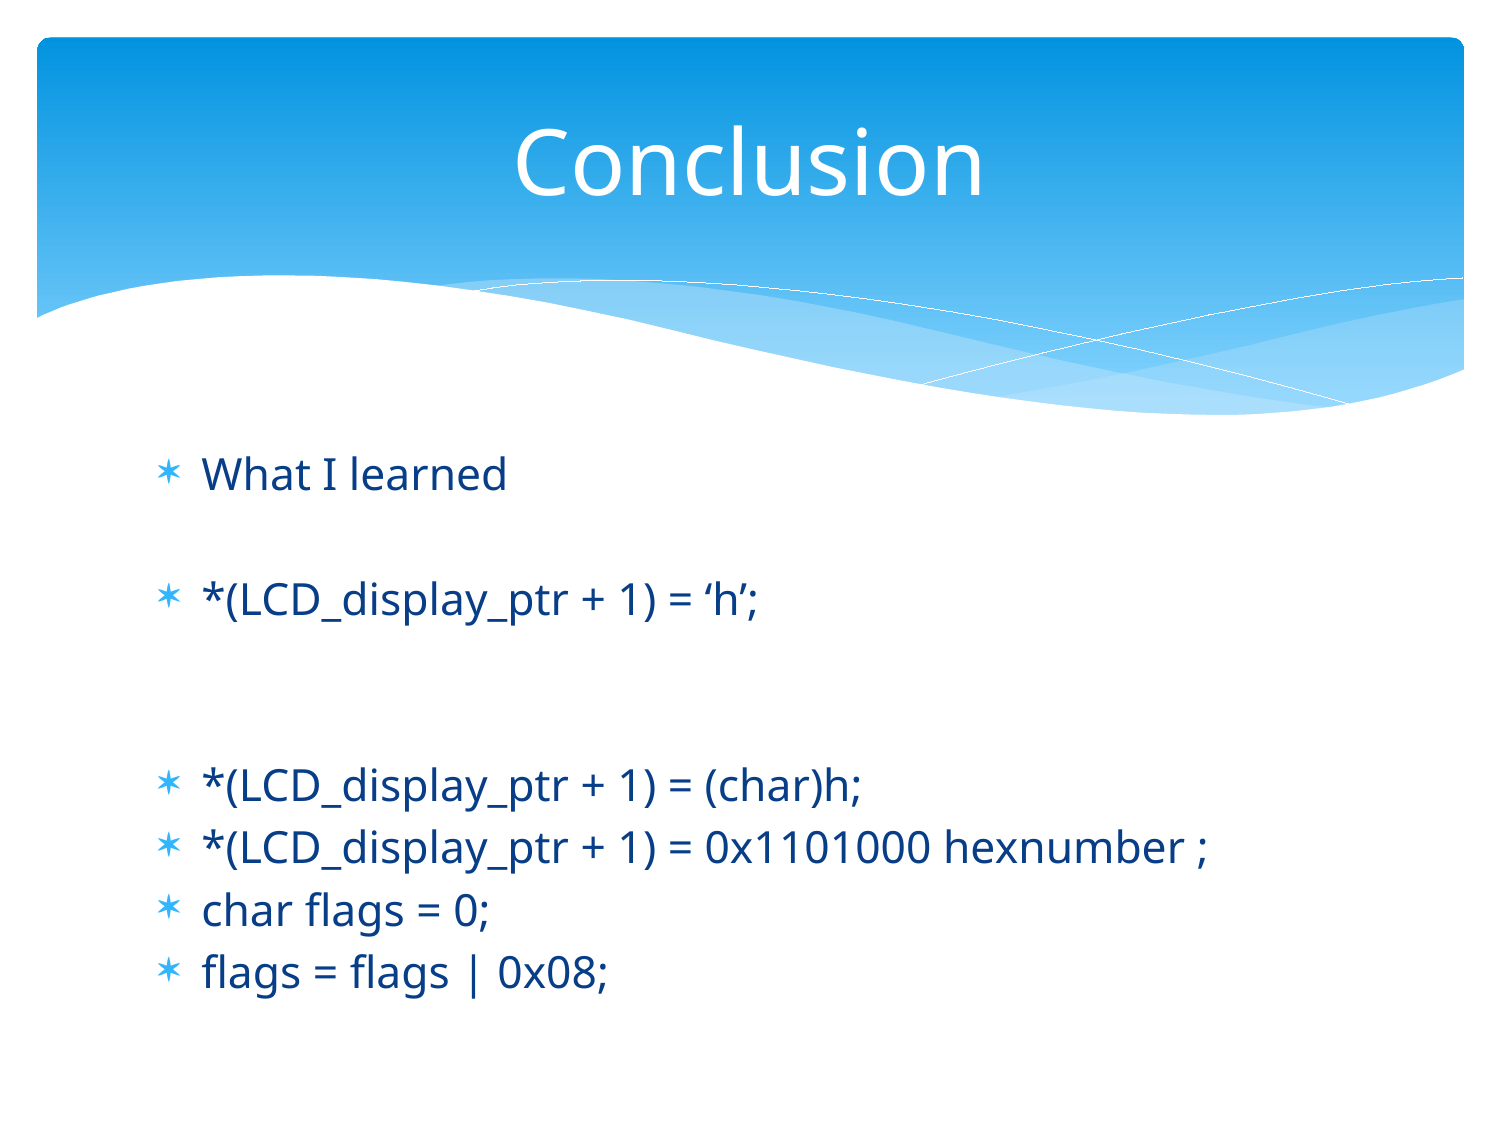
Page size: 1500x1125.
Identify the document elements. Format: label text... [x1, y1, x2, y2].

title Conclusion [75, 55, 1425, 261]
list What I learned *(LCD_display_ptr + 1) = ‘h’; *(LCD_display_ptr + 1) = (char)h; *(LCD_display_ptr + 1) = 0x1101000 hexnumber ; char flags = 0; flags = flags | 0x08; [143, 438, 1359, 1005]
